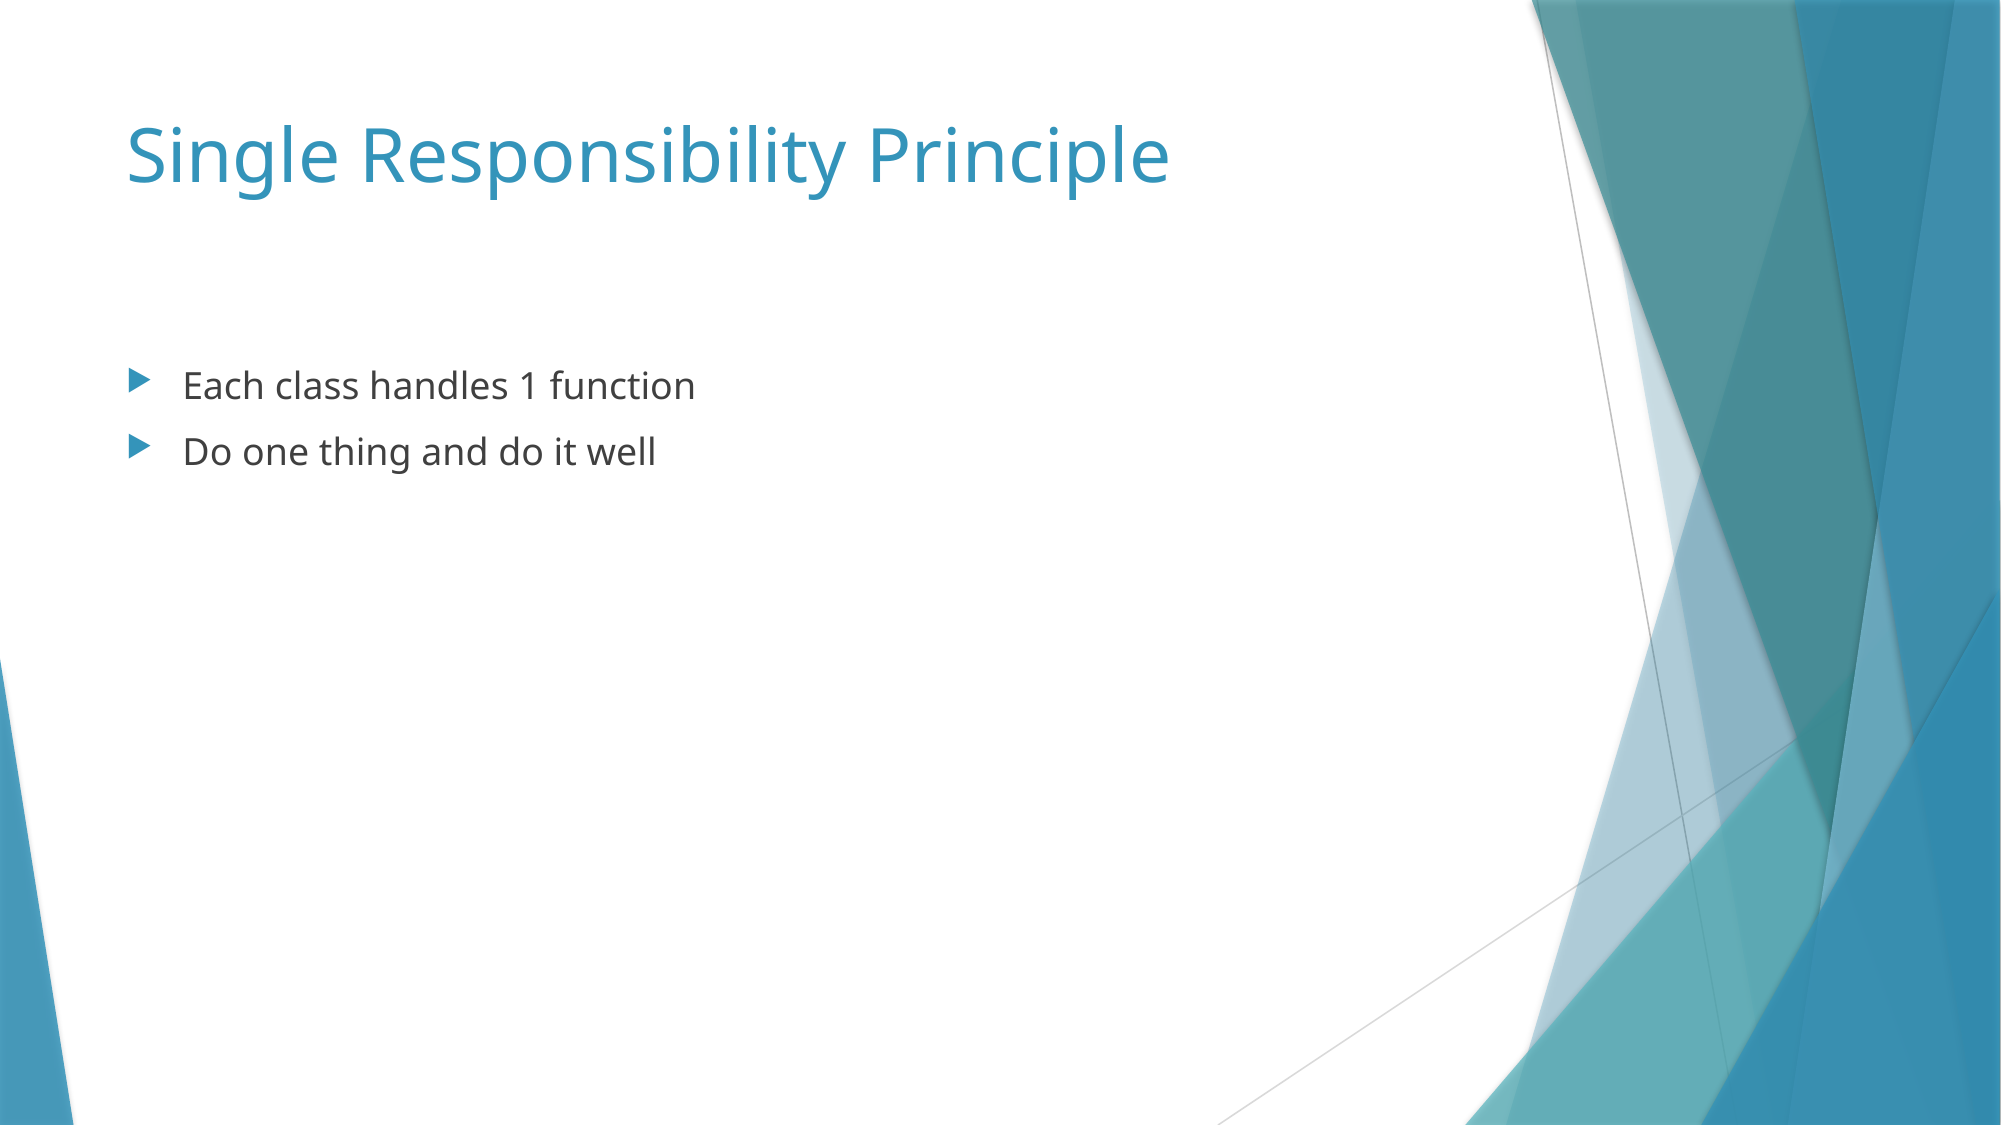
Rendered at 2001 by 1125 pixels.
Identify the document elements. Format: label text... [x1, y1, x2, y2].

title Single Responsibility Principle [111, 99, 1522, 317]
list Each class handles 1 function Do one thing and do it well [111, 354, 1522, 992]
